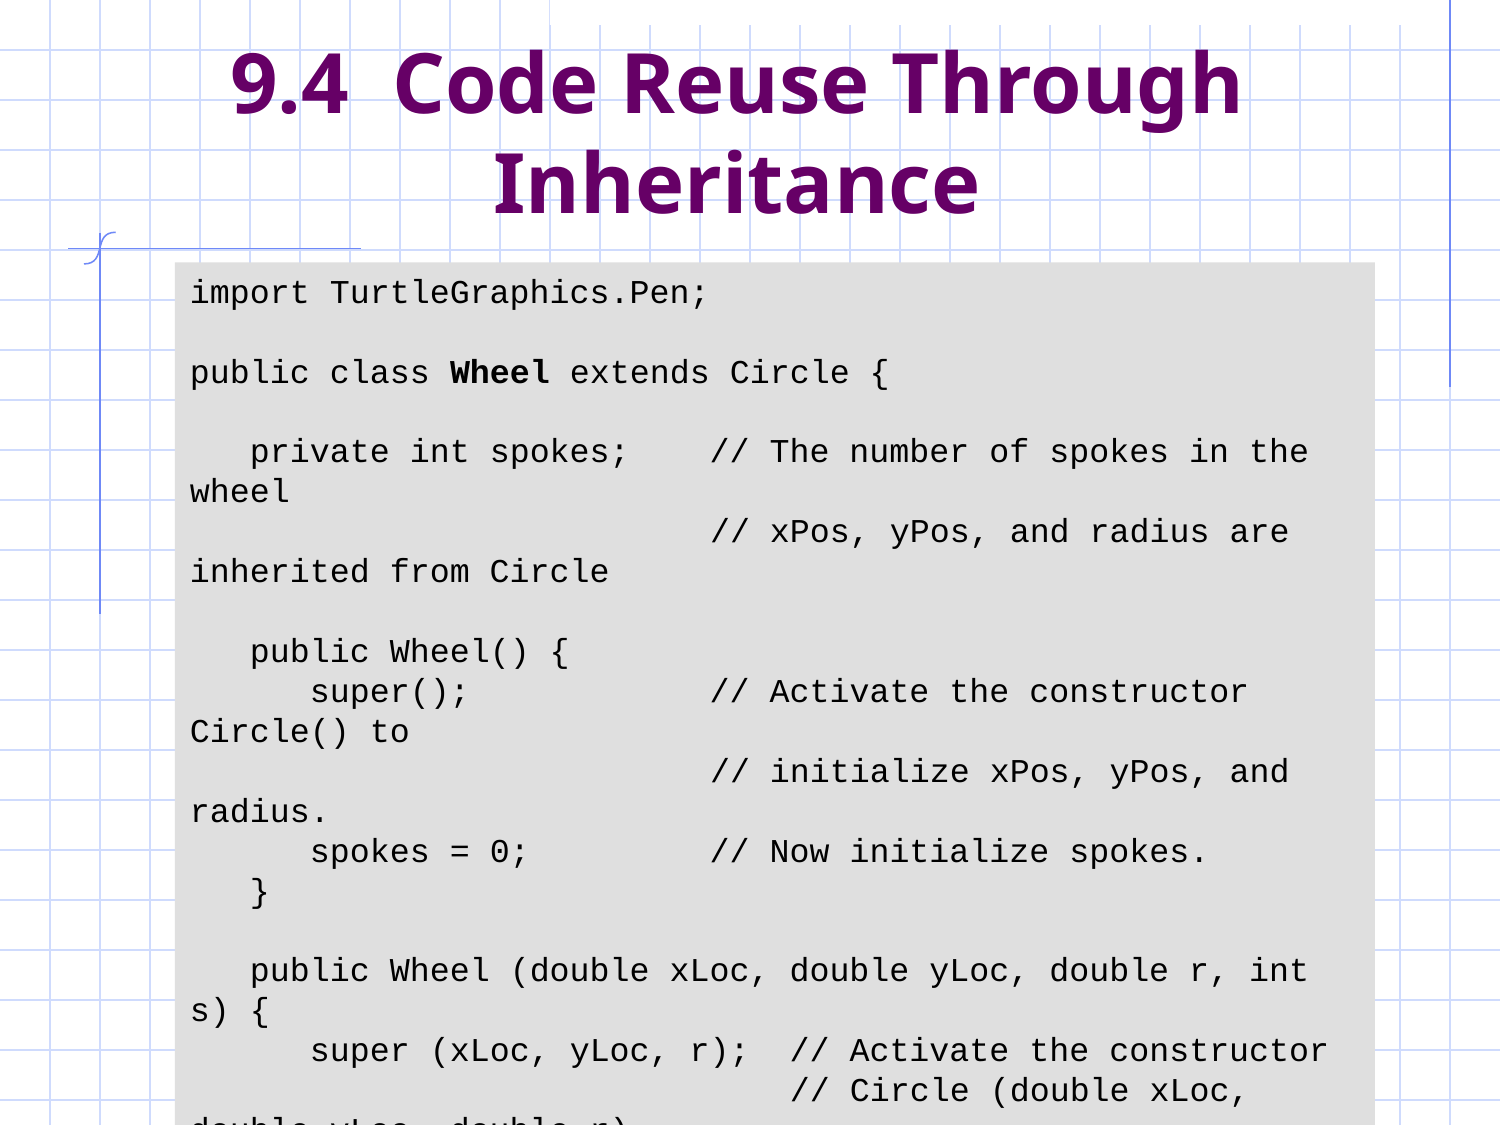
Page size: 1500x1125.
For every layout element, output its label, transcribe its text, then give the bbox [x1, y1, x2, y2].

text_box import TurtleGraphics.Pen; public class Wheel extends Circle { private int spokes; // The number of spokes in the wheel // xPos, yPos, and radius are inherited from Circle public Wheel() { super(); // Activate the constructor Circle() to // initialize xPos, yPos, and radius. spokes = 0; // Now initialize spokes. } public Wheel (double xLoc, double yLoc, double r, int s) { super (xLoc, yLoc, r); // Activate the constructor // Circle (double xLoc, double yLoc, double r) // to initialize xPos, yPos, and radius. spokes = s; // Now initialize spokes. } [174, 262, 1375, 1125]
title 9.4 Code Reuse Through Inheritance [99, 50, 1375, 238]
